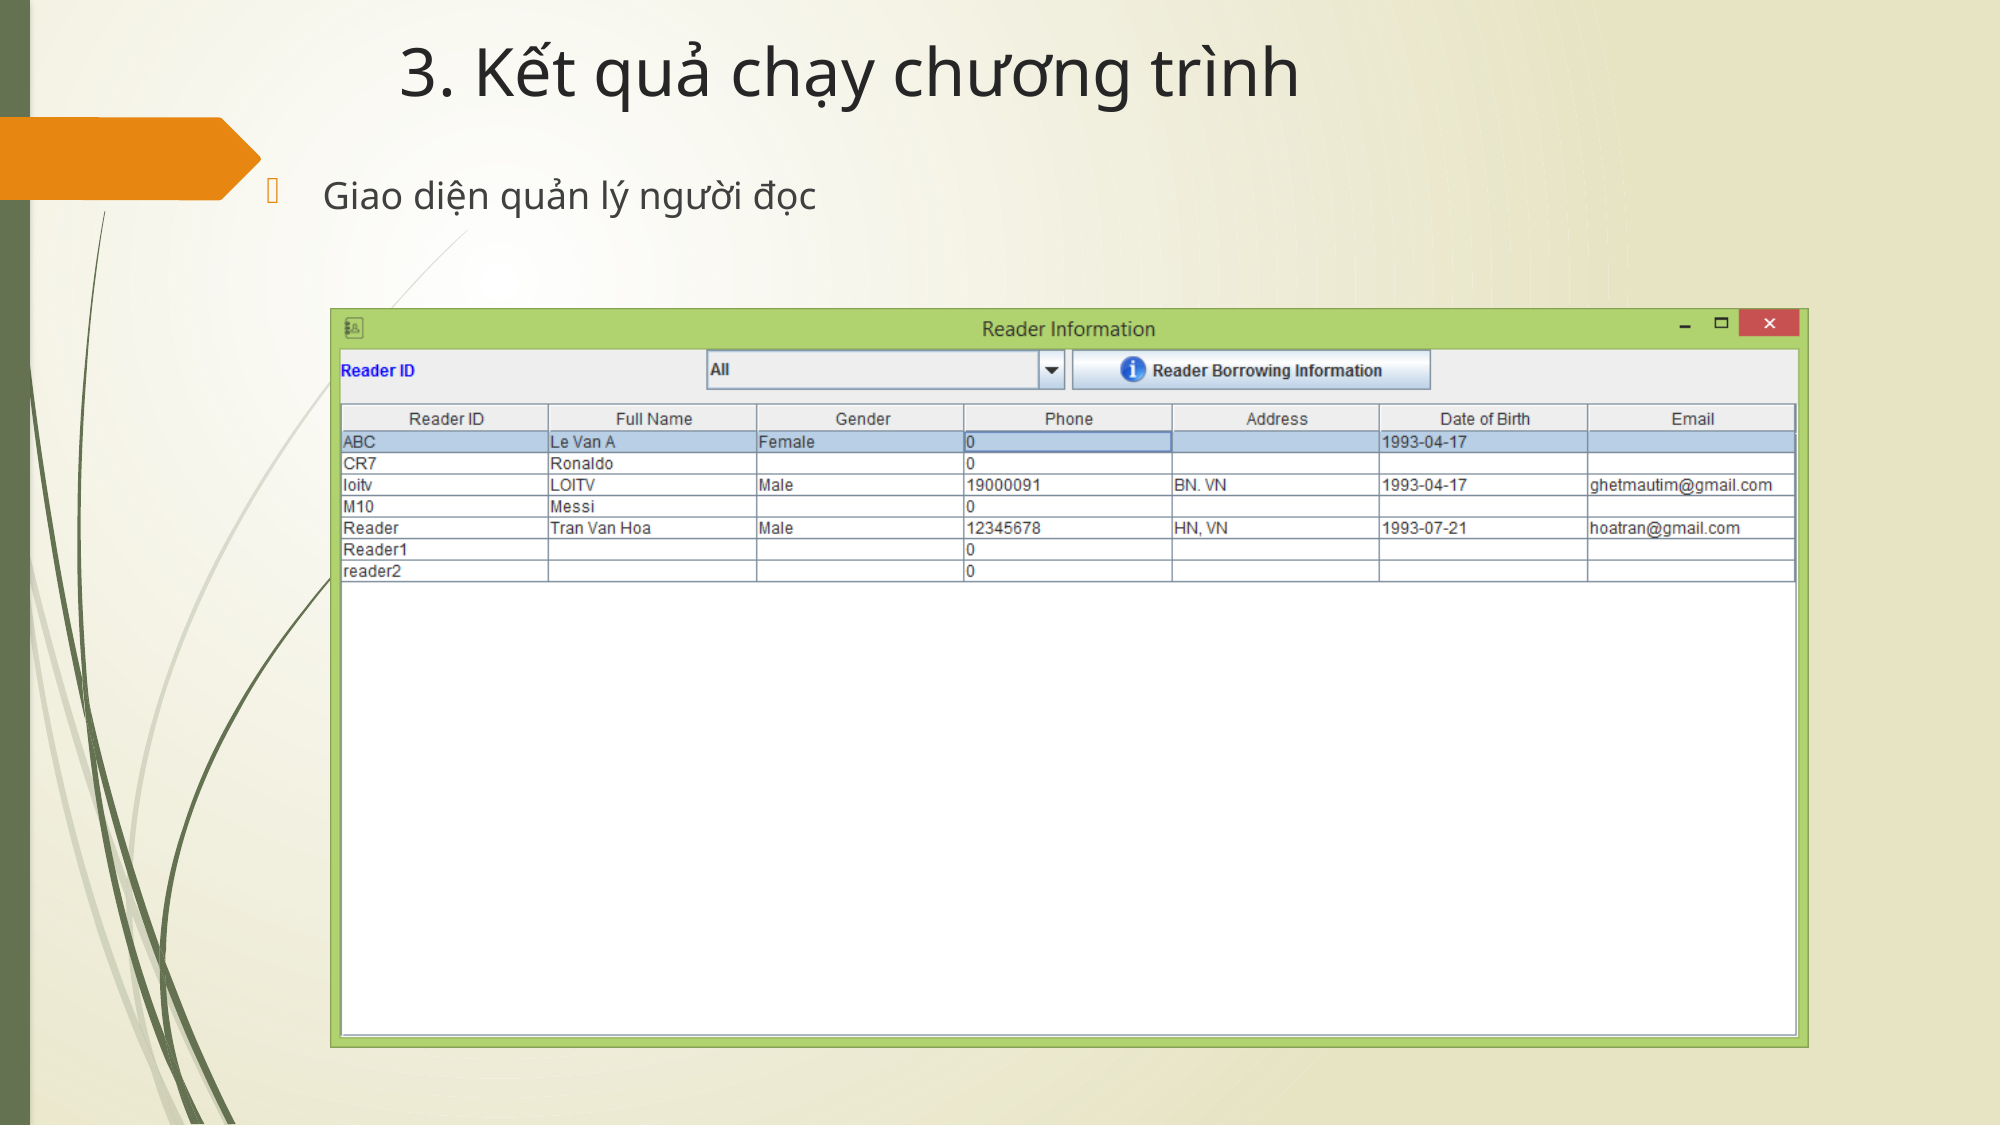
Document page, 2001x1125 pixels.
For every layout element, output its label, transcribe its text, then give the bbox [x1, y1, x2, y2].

list Giao diện quản lý người đọc [251, 164, 1888, 1121]
picture [330, 307, 1809, 1048]
title 3. Kết quả chạy chương trình [385, 22, 1847, 144]
